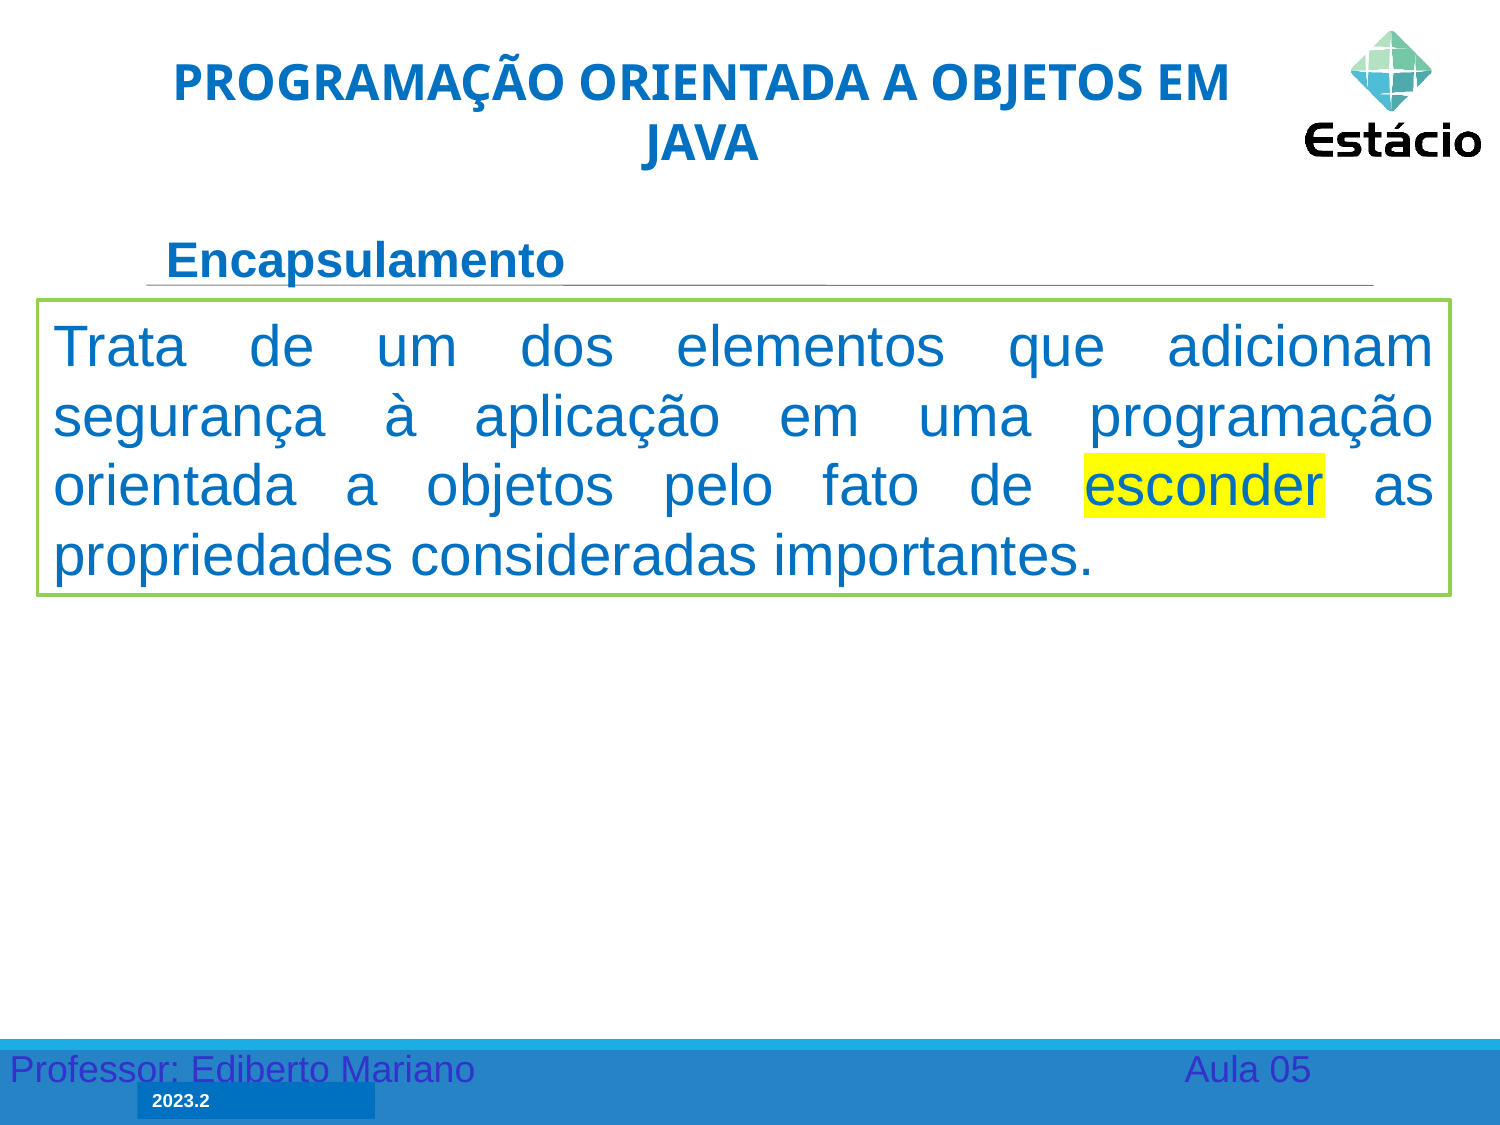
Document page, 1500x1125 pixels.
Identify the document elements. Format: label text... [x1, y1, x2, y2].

text_box Trata de um dos elementos que adicionam segurança à aplicação em uma programação orientada a objetos pelo fato de esconder as propriedades consideradas importantes. [37, 299, 1450, 596]
text_box Encapsulamento [150, 219, 1450, 296]
picture [1305, 29, 1481, 157]
text_box PROGRAMAÇÃO ORIENTADA A OBJETOS EM JAVA [155, 99, 1250, 179]
